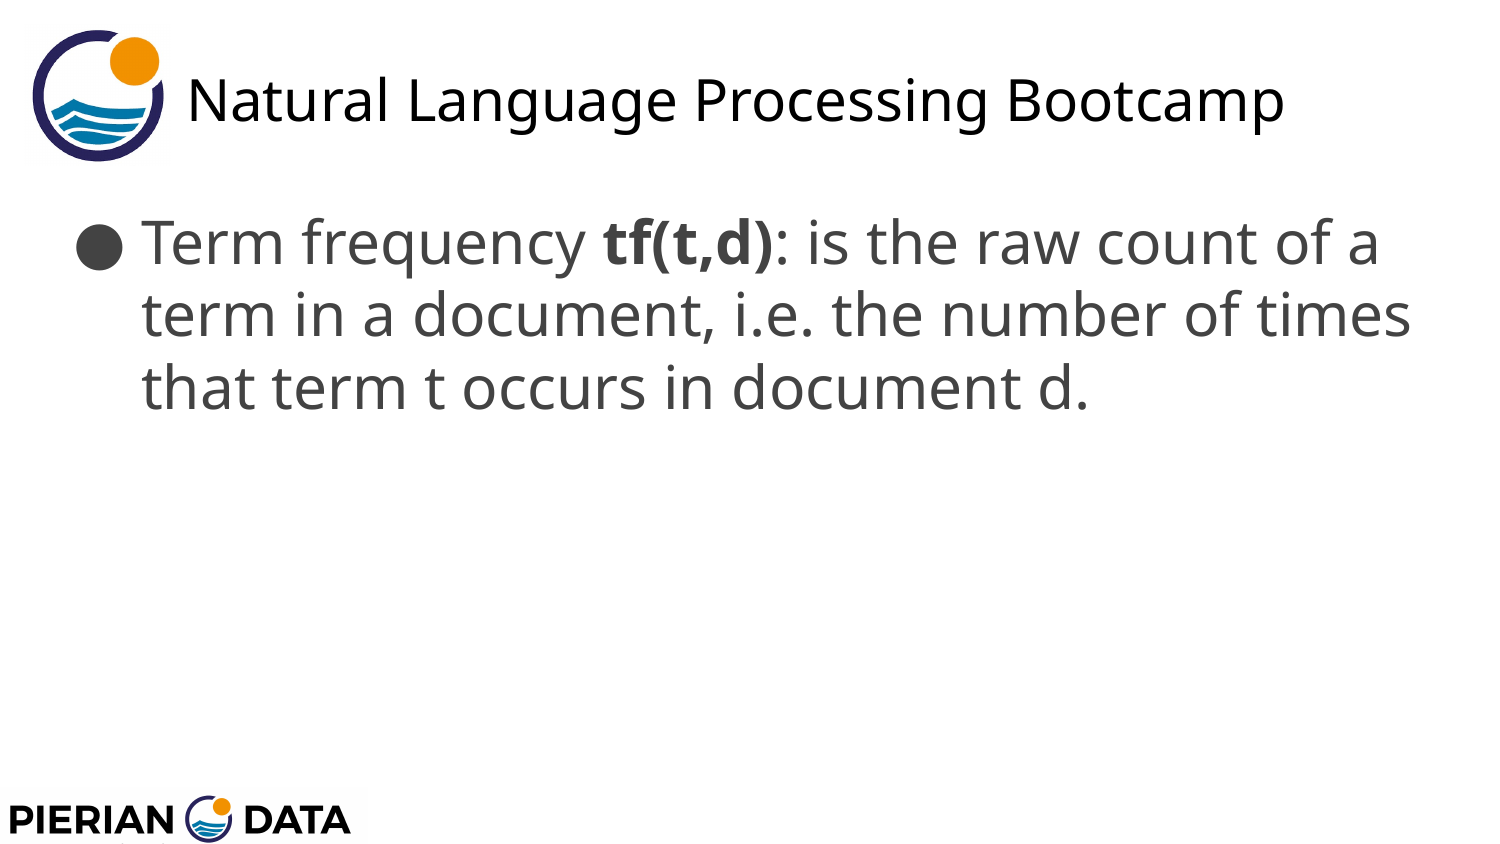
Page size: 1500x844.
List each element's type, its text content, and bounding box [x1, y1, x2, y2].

picture [0, 787, 368, 844]
title Natural Language Processing Bootcamp [176, 48, 1449, 143]
picture [24, 24, 172, 167]
list Term frequency tf(t,d): is the raw count of a term in a document, i.e. the number of times that term t occurs in document d. [51, 189, 1476, 750]
